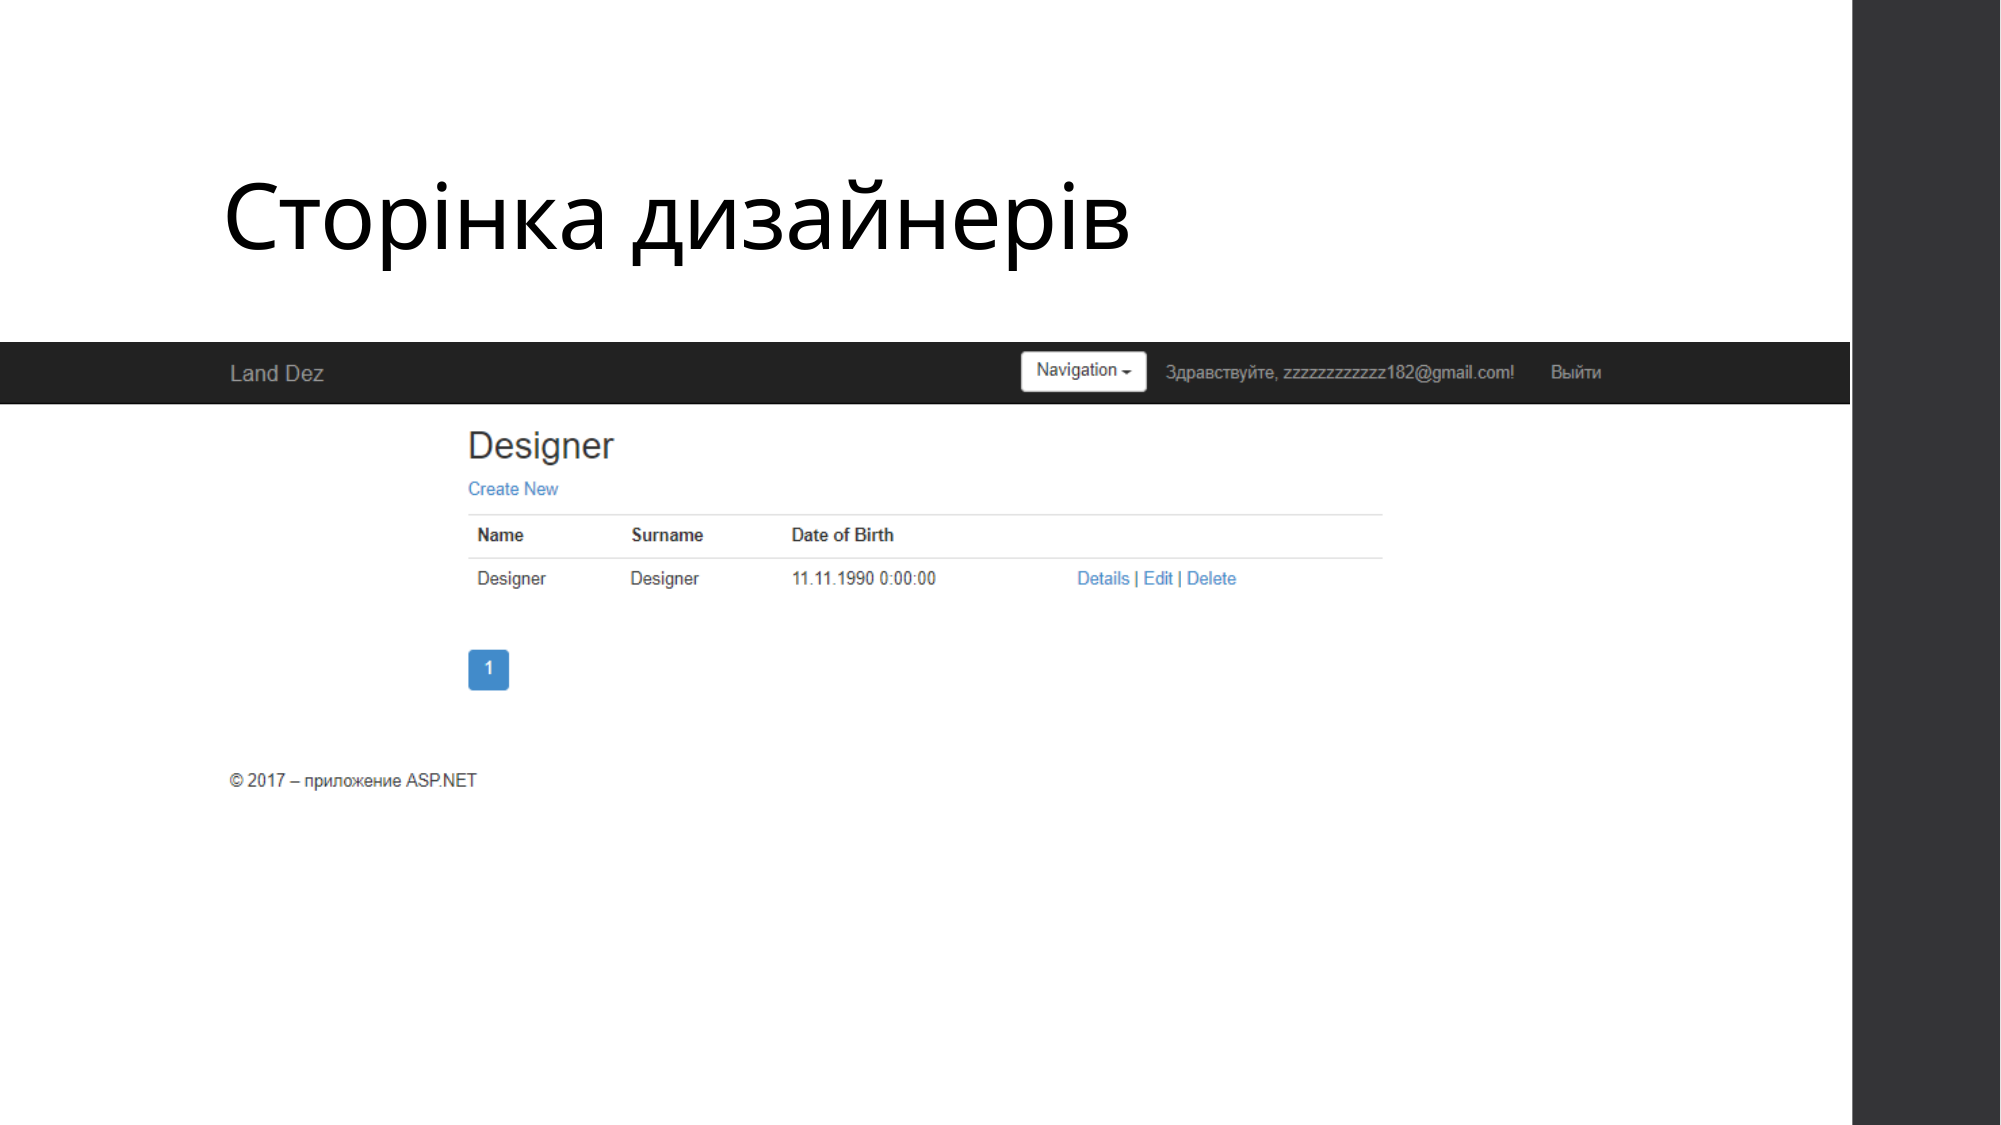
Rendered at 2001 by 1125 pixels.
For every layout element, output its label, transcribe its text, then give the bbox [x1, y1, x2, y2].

picture [0, 342, 1850, 909]
title Сторінка дизайнерів [206, 60, 1797, 278]
